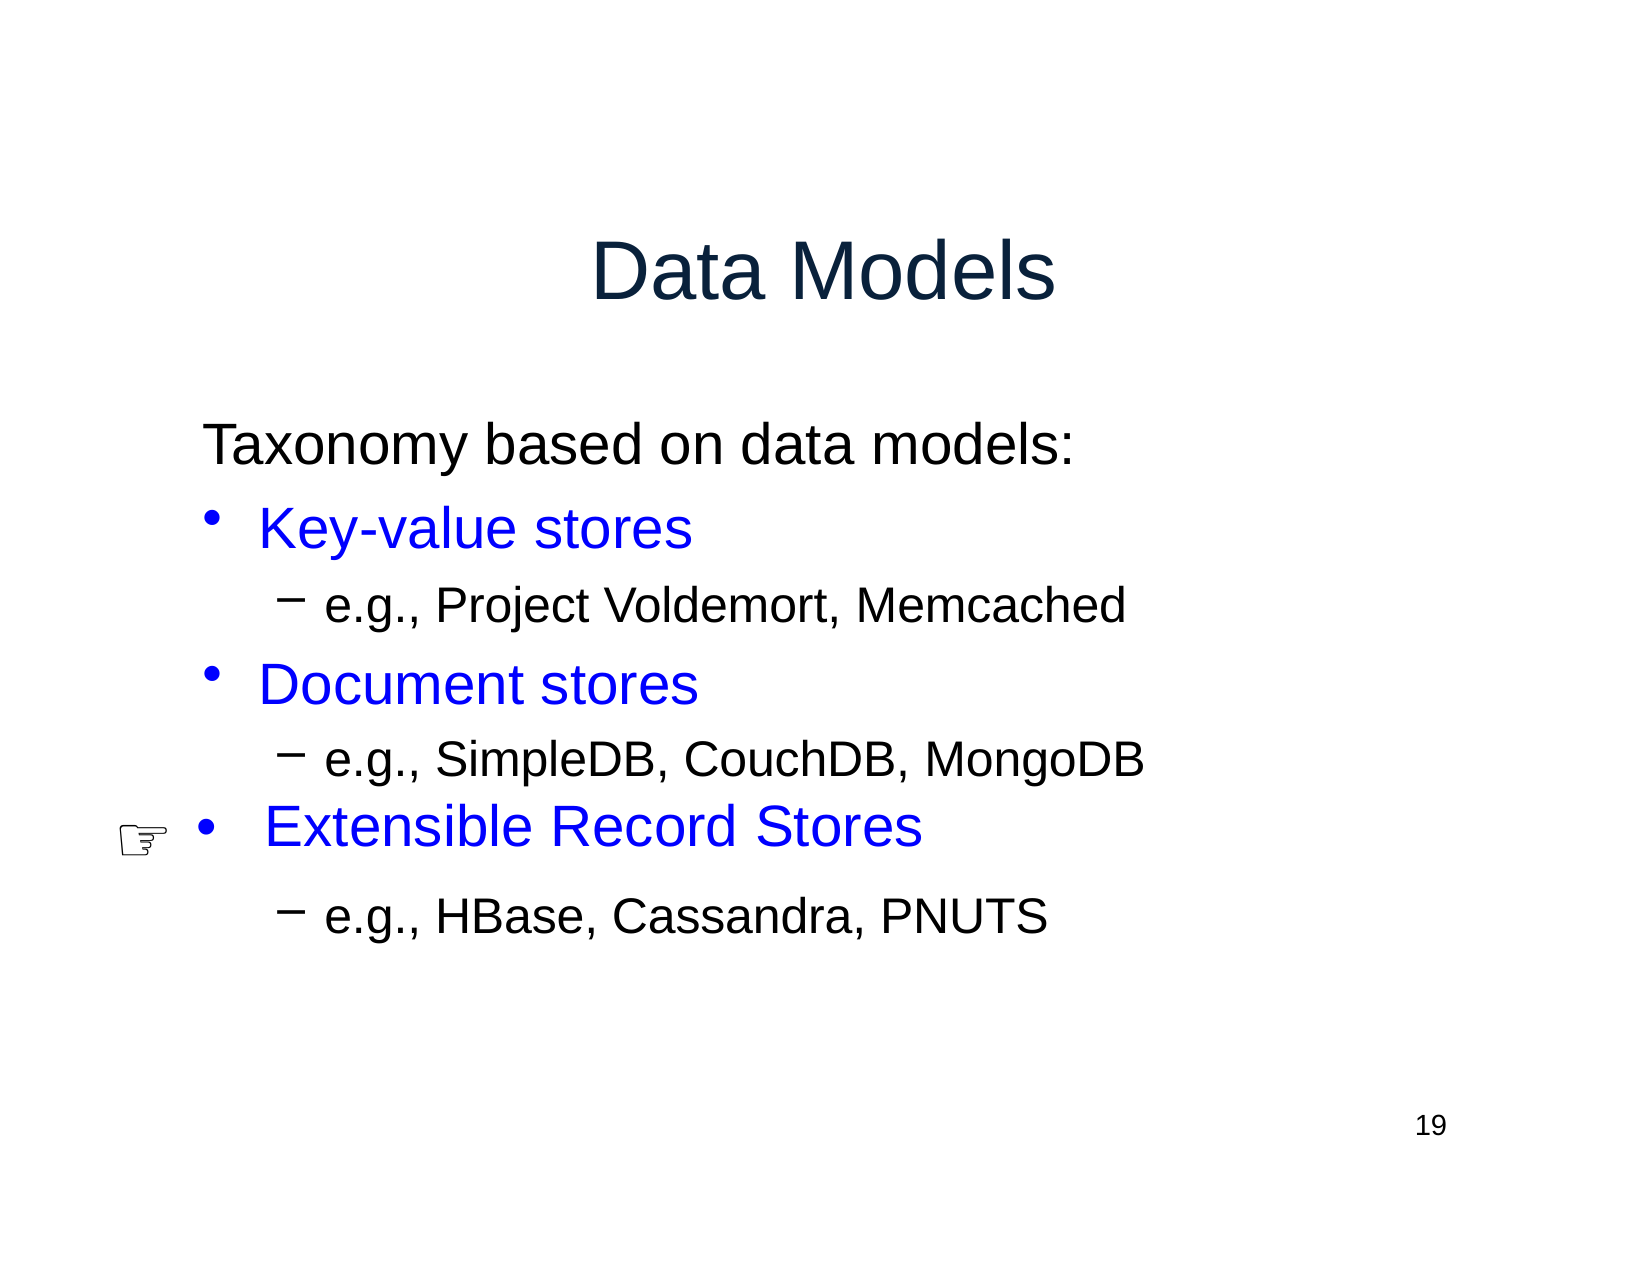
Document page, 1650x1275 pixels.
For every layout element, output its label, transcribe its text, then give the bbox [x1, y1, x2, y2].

title Data Models [588, 214, 1061, 389]
slide_number 19 [1408, 1107, 1454, 1275]
text_box Taxonomy based on data models: Key-value stores e.g., Project Voldemort, Memcached Document stores e.g., SimpleDB, CouchDB, MongoDB ☞ • Extensible Record Stores e.g., HBase, Cassandra, PNUTS [108, 389, 1156, 944]
